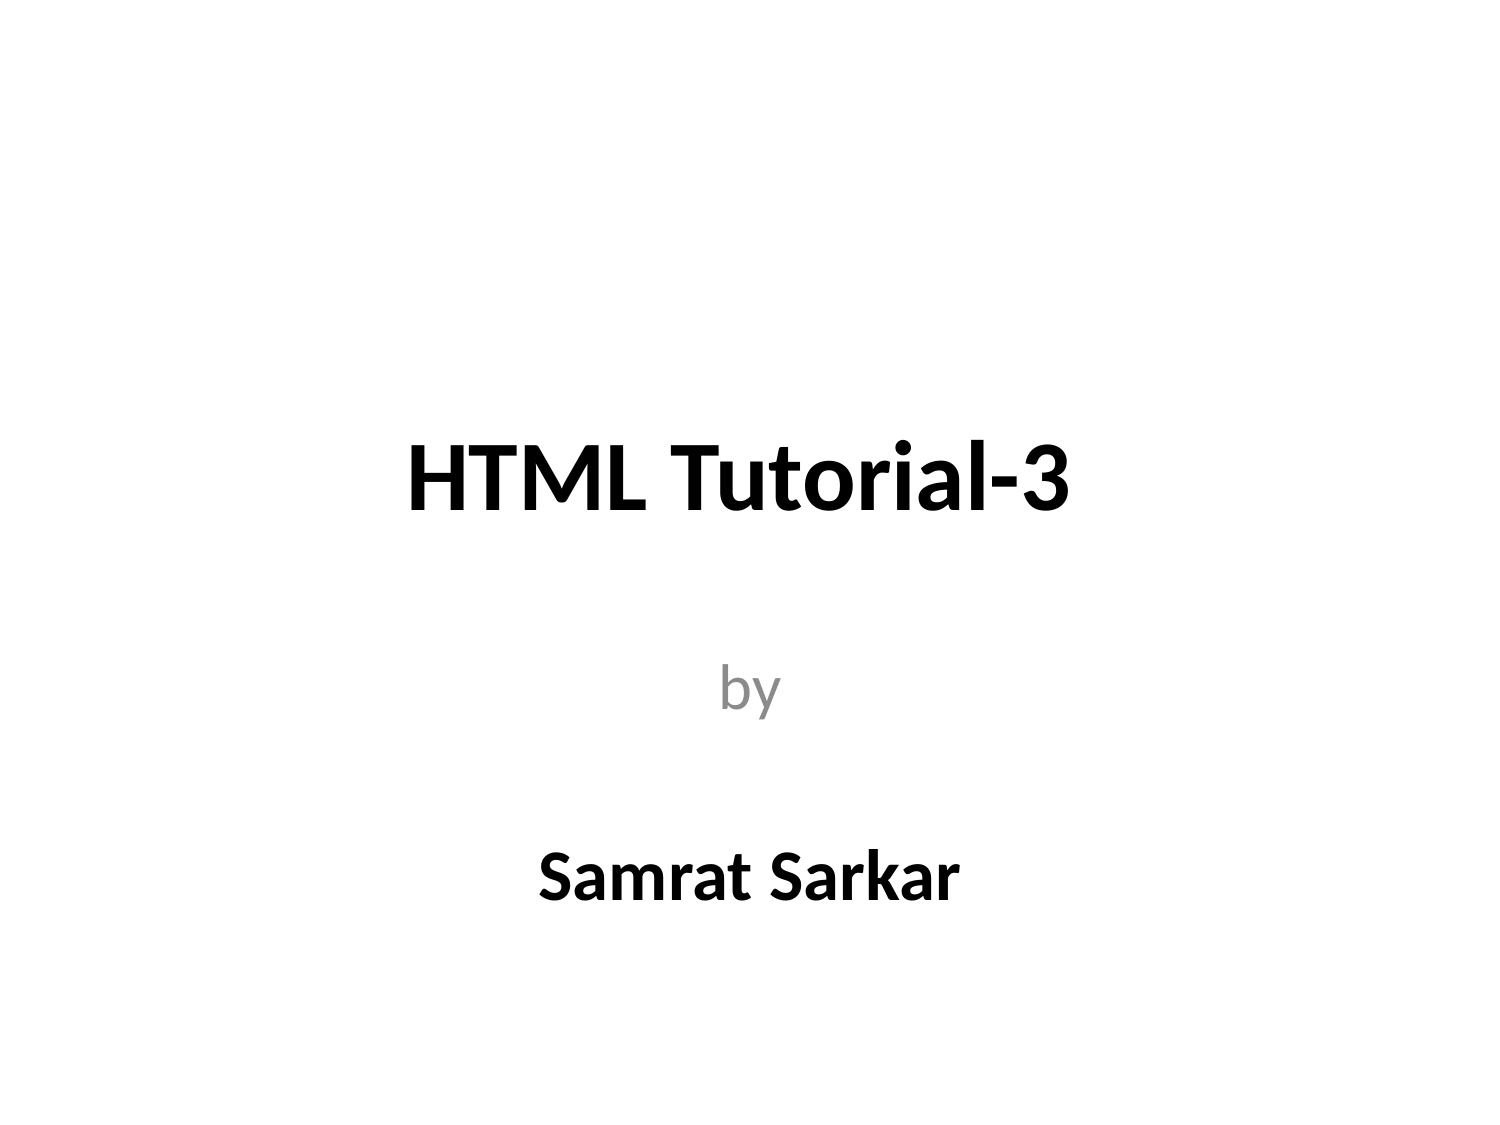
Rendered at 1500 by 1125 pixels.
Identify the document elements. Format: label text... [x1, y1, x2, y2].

subtitle by Samrat Sarkar [225, 637, 1275, 925]
title HTML Tutorial-3 [112, 349, 1388, 591]
